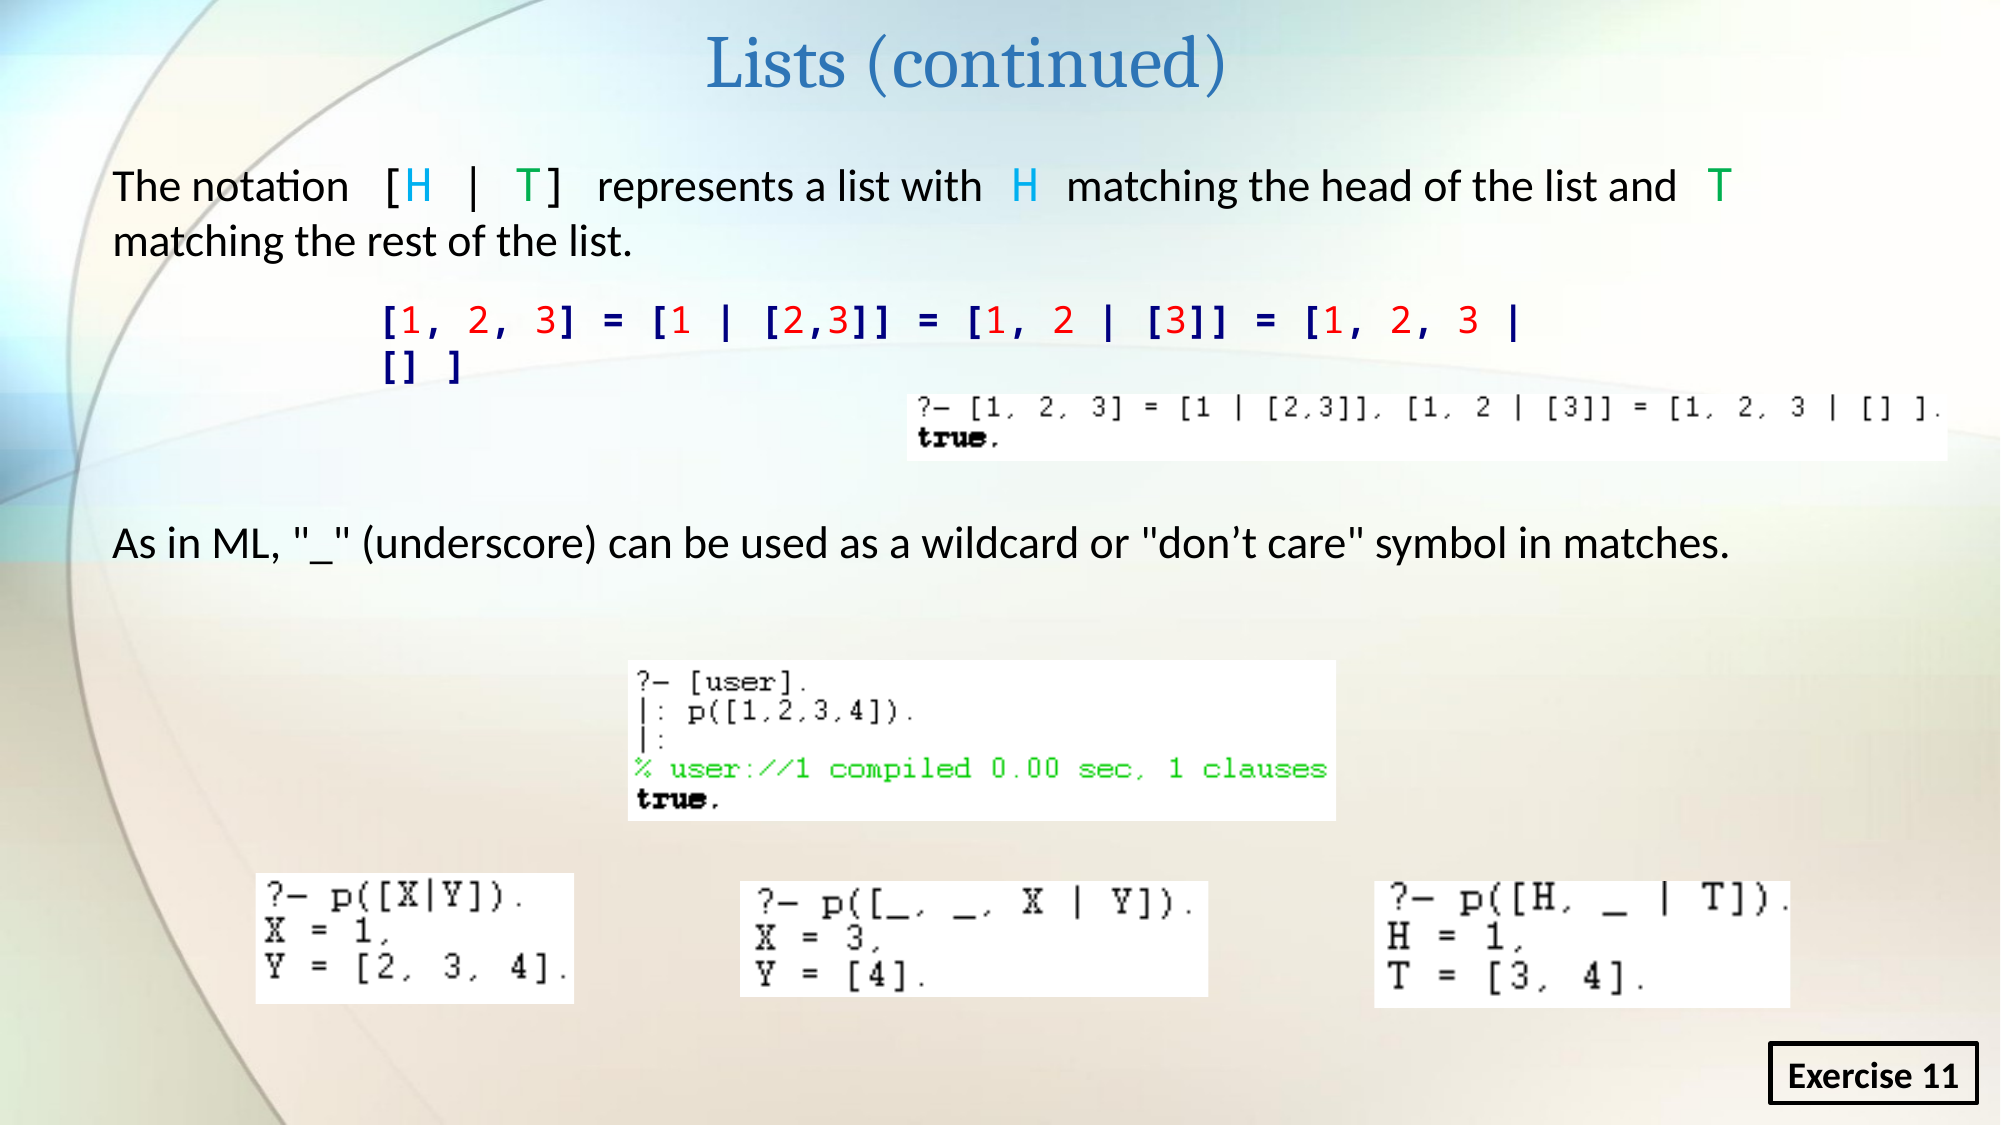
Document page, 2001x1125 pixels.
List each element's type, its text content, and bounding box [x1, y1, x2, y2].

picture [0, 0, 2001, 1125]
text_box As in ML, "_" (underscore) can be used as a wildcard or "don’t care" symbol in matches. [97, 505, 1777, 576]
text_box [1, 2, 3] = [1 | [2,3]] = [1, 2 | [3]] = [1, 2, 3 | [] ] [362, 288, 1573, 394]
text_box Exercise 11 [1770, 1043, 1977, 1104]
text_box The notation [H | T] represents a list with H matching the head of the list and T matching the rest of the list. [97, 148, 1896, 274]
text_box Lists (continued) [75, 11, 1861, 105]
